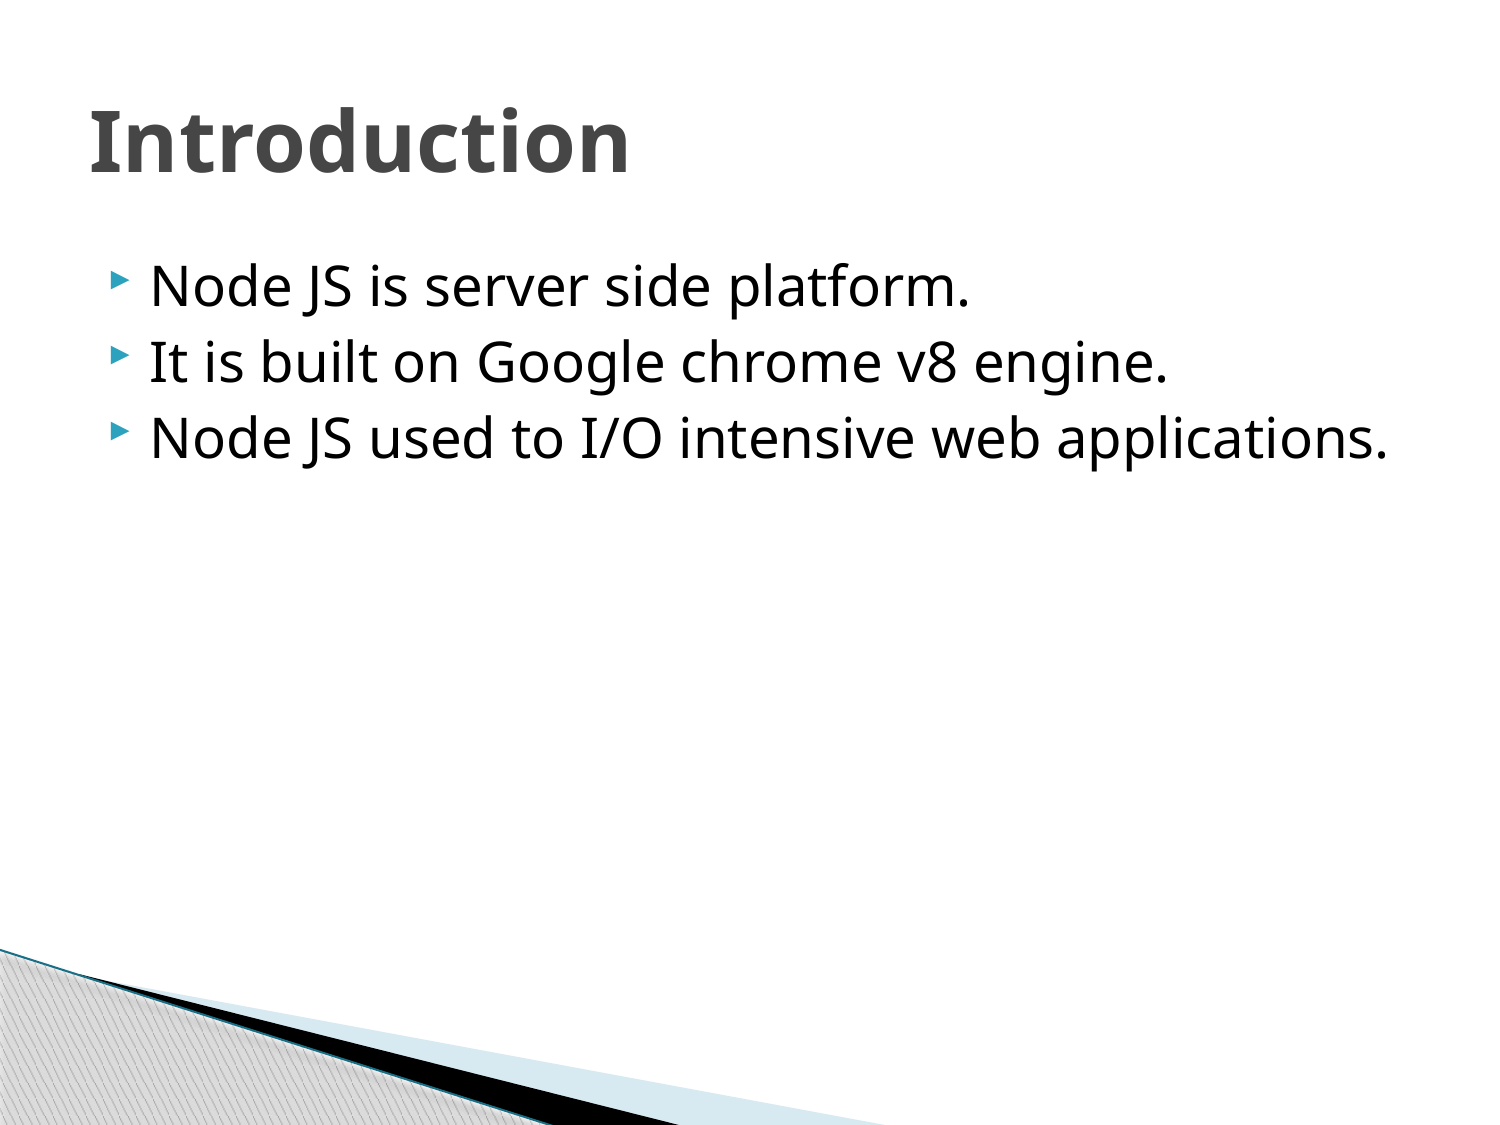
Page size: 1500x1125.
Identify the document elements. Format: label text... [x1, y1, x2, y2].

list Node JS is server side platform. It is built on Google chrome v8 engine. Node JS used to I/O intensive web applications. [75, 243, 1425, 986]
title Introduction [75, 45, 1425, 233]
